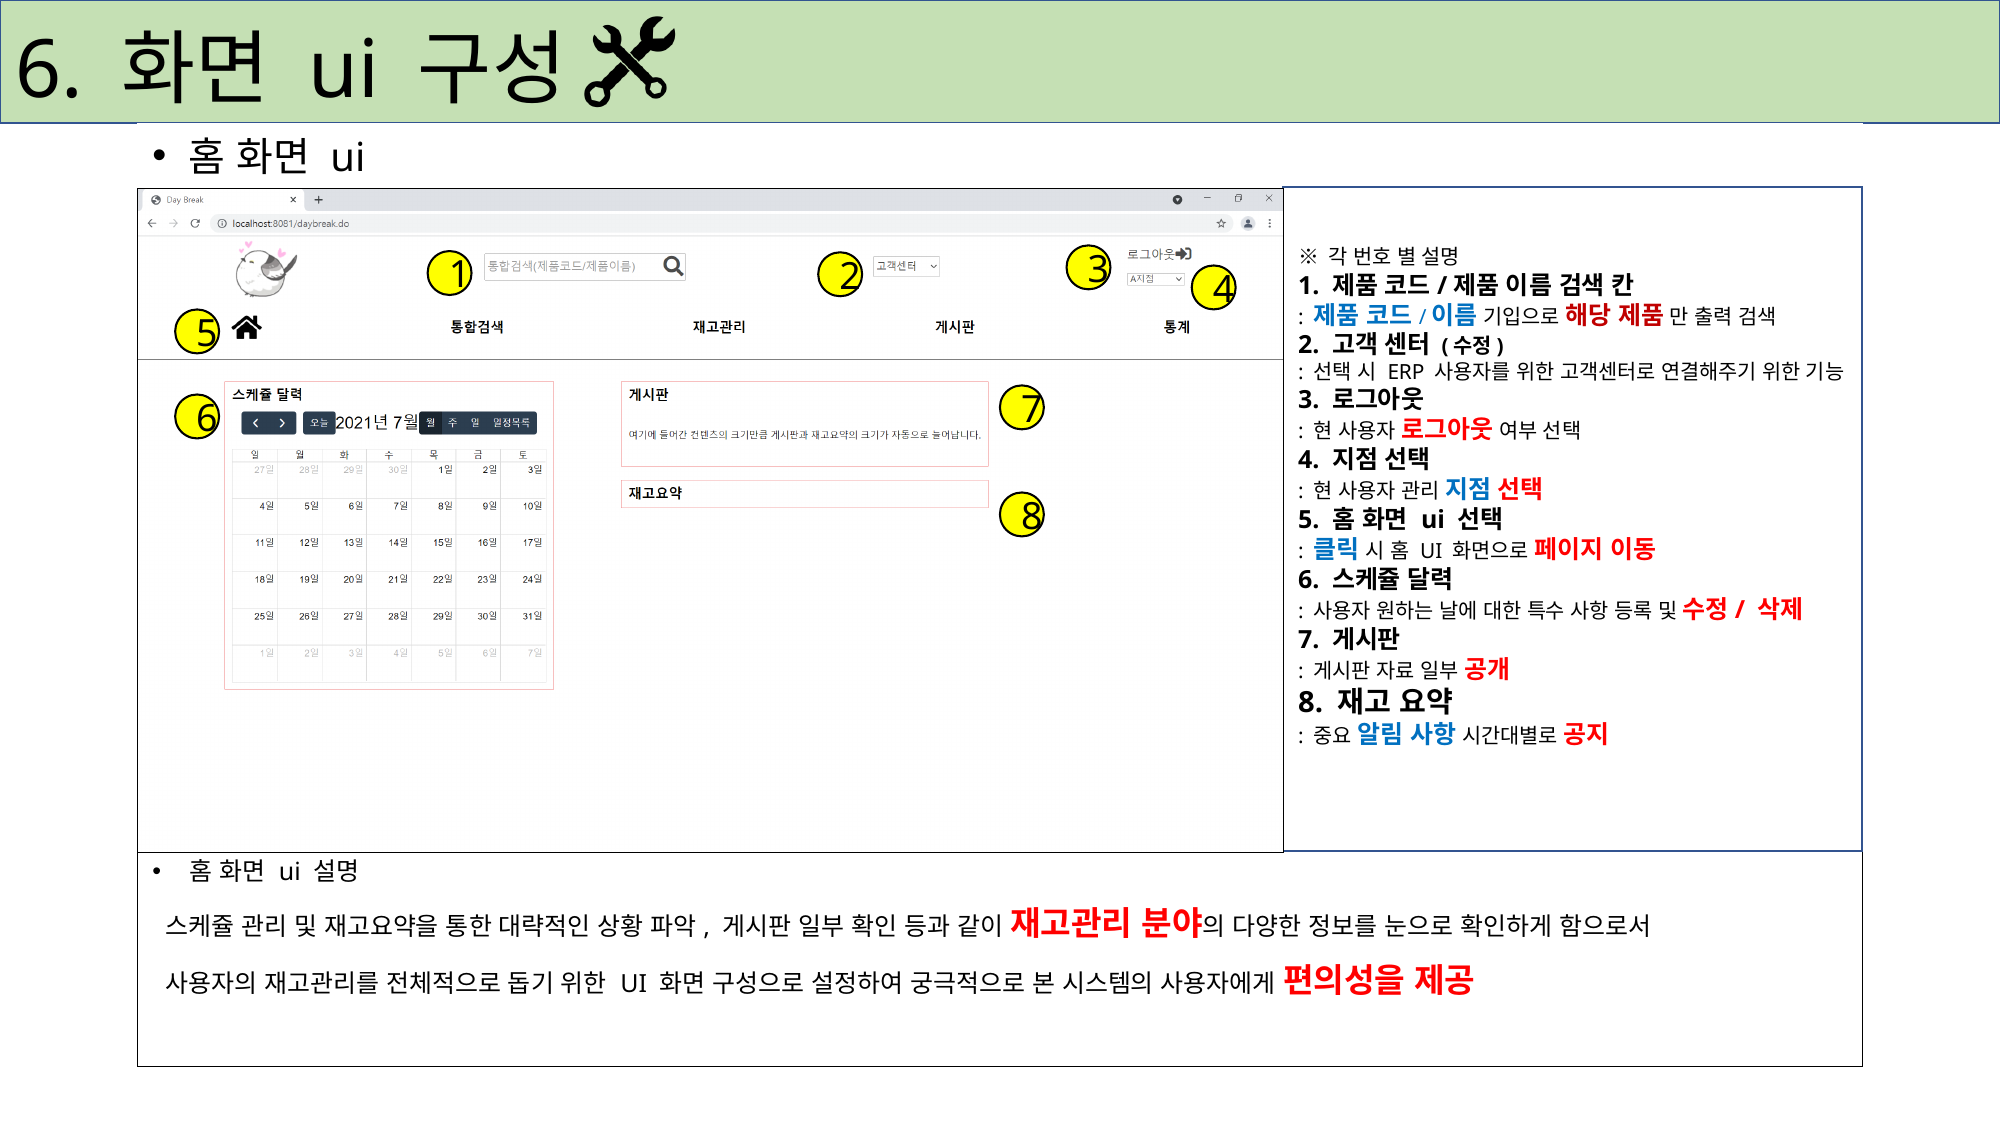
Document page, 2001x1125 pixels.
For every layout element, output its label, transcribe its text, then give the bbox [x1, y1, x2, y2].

list 홈 화면 ui [137, 123, 1863, 187]
text_box 홈 화면 ui 설명 스케쥴 관리 및 재고요약을 통한 대략적인 상황 파악, 게시판 일부 확인 등과 같이 재고관리 분야의 다양한 정보를 눈으로 확인하게 함으로서 사용자의 재고관리를 전체적으로 돕기 위한 UI 화면 구성으로 설정하여 궁극적으로 본 시스템의 사용자에게 편의성을 제공 [137, 852, 1863, 1067]
text_box [0, 0, 2000, 124]
picture [574, 7, 684, 116]
title 6. 화면 ui 구성 [0, 19, 1725, 123]
picture [137, 188, 1284, 853]
text_box ※ 각 번호 별 설명 1. 제품 코드/제품 이름 검색 칸 : 제품 코드/이름 기입으로 해당 제품 만 출력 검색 2. 고객 센터 (수정) : 선택 시 ERP 사용자를 위한 고객센터로 연결해주기 위한 기능 3. 로그아웃 : 현 사용자 로그아웃 여부 선택 4. 지점 선택 : 현 사용자 관리 지점 선택 5. 홈 화면 ui 선택 : 클릭 시 홈 UI 화면으로 페이지 이동 6. 스케쥴 달력 : 사용자 원하는 날에 대한 특수 사항 등록 및 수정/ 삭제 7. 게시판 : 게시판 자료 일부 공개 8. 재고 요약 : 중요 알림 사항 시간대별로 공지 [1282, 186, 1863, 852]
